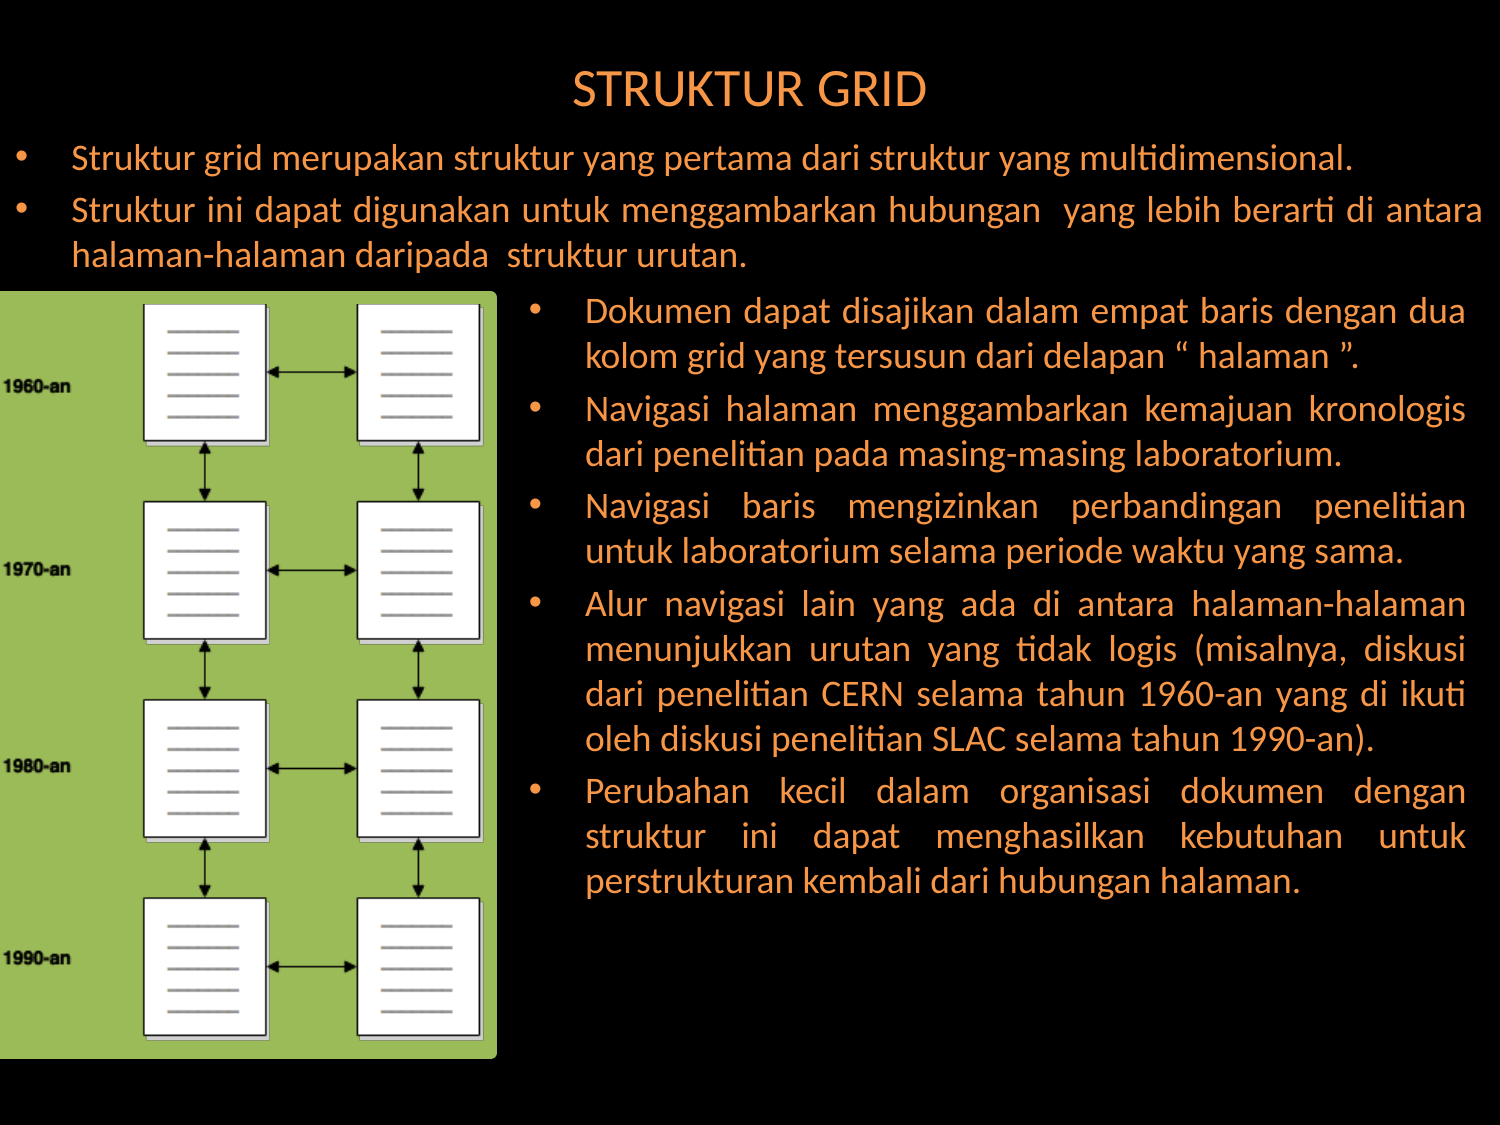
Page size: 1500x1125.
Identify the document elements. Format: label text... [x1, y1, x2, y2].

picture [0, 303, 485, 1048]
list Struktur grid merupakan struktur yang pertama dari struktur yang multidimensional. Struktur ini dapat digunakan untuk menggambarkan hubungan yang lebih berarti di antara halaman-halaman daripada struktur urutan. [0, 125, 1500, 303]
text_box Dokumen dapat disajikan dalam empat baris dengan dua kolom grid yang tersusun dari delapan “ halaman ”. Navigasi halaman menggambarkan kemajuan kronologis dari penelitian pada masing-masing laboratorium. Navigasi baris mengizinkan perbandingan penelitian untuk laboratorium selama periode waktu yang sama. Alur navigasi lain yang ada di antara halaman-halaman menunjukkan urutan yang tidak logis (misalnya, diskusi dari penelitian CERN selama tahun 1960-an yang di ikuti oleh diskusi penelitian SLAC selama tahun 1990-an). Perubahan kecil dalam organisasi dokumen dengan struktur ini dapat menghasilkan kebutuhan untuk perstrukturan kembali dari hubungan halaman. [513, 278, 1483, 1094]
title STRUKTUR GRID [75, 45, 1425, 125]
